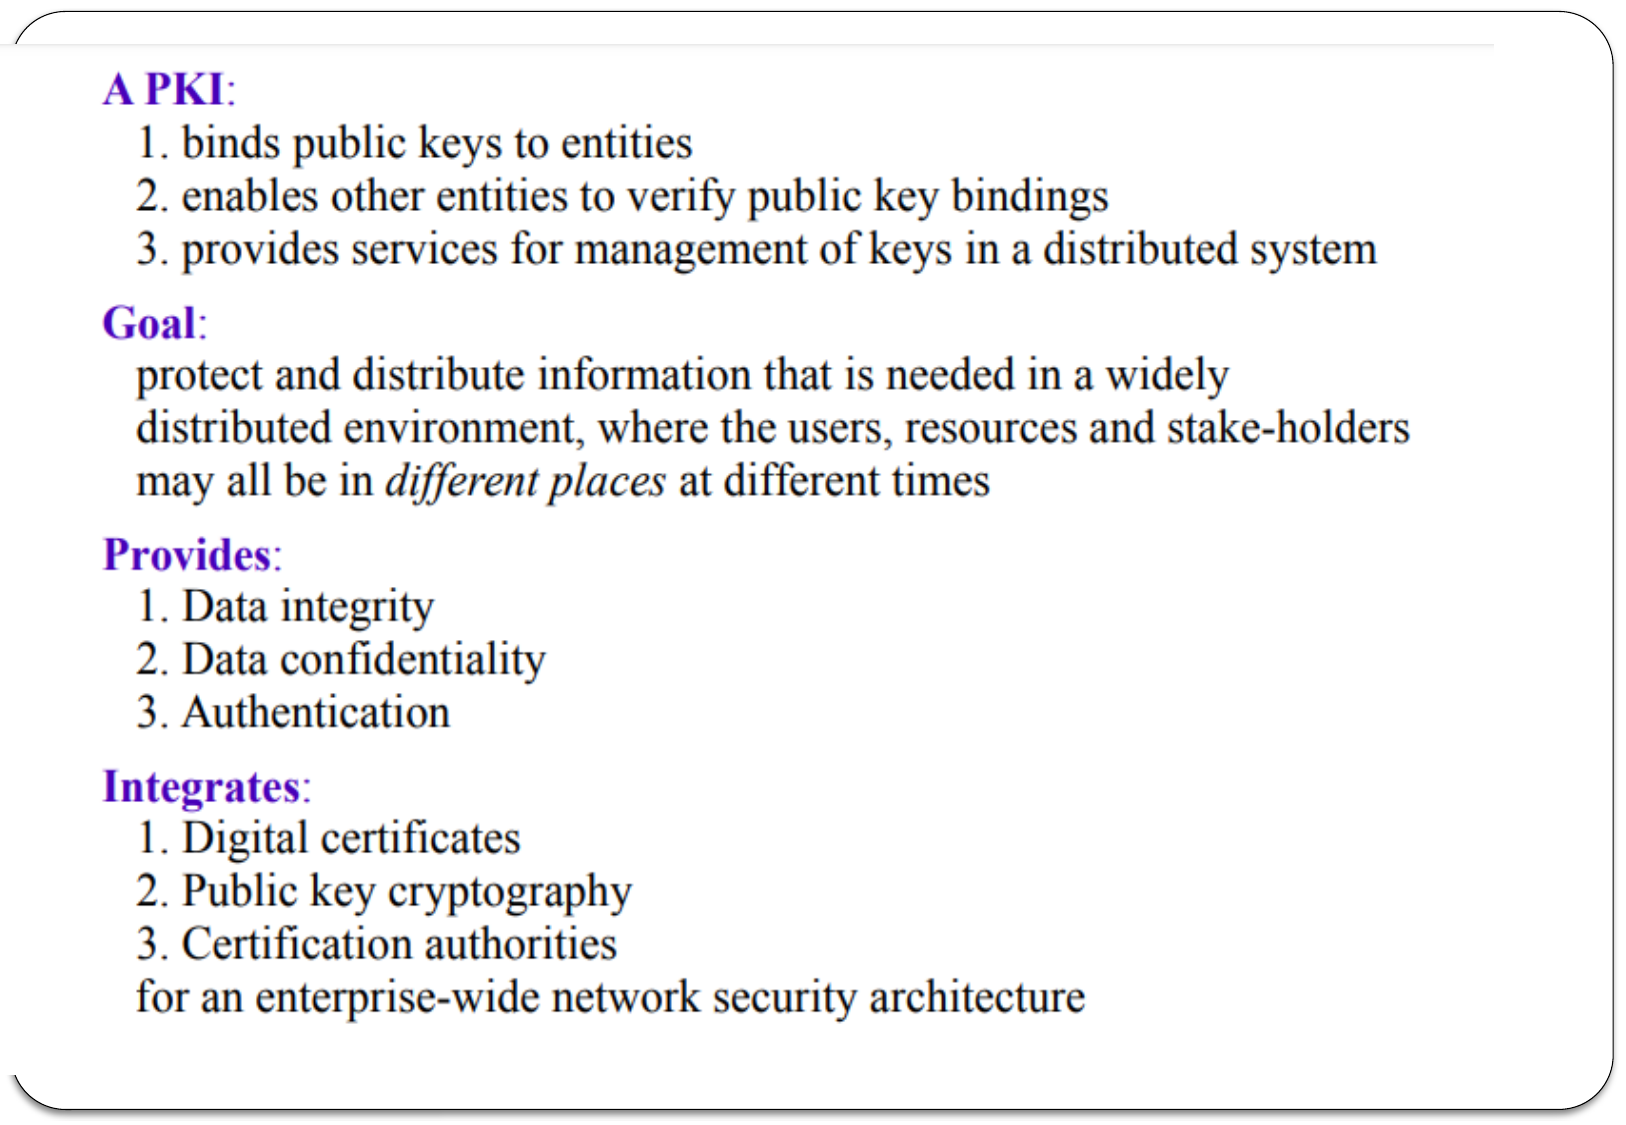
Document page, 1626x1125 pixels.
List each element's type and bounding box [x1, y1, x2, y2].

list [0, 44, 1494, 1076]
